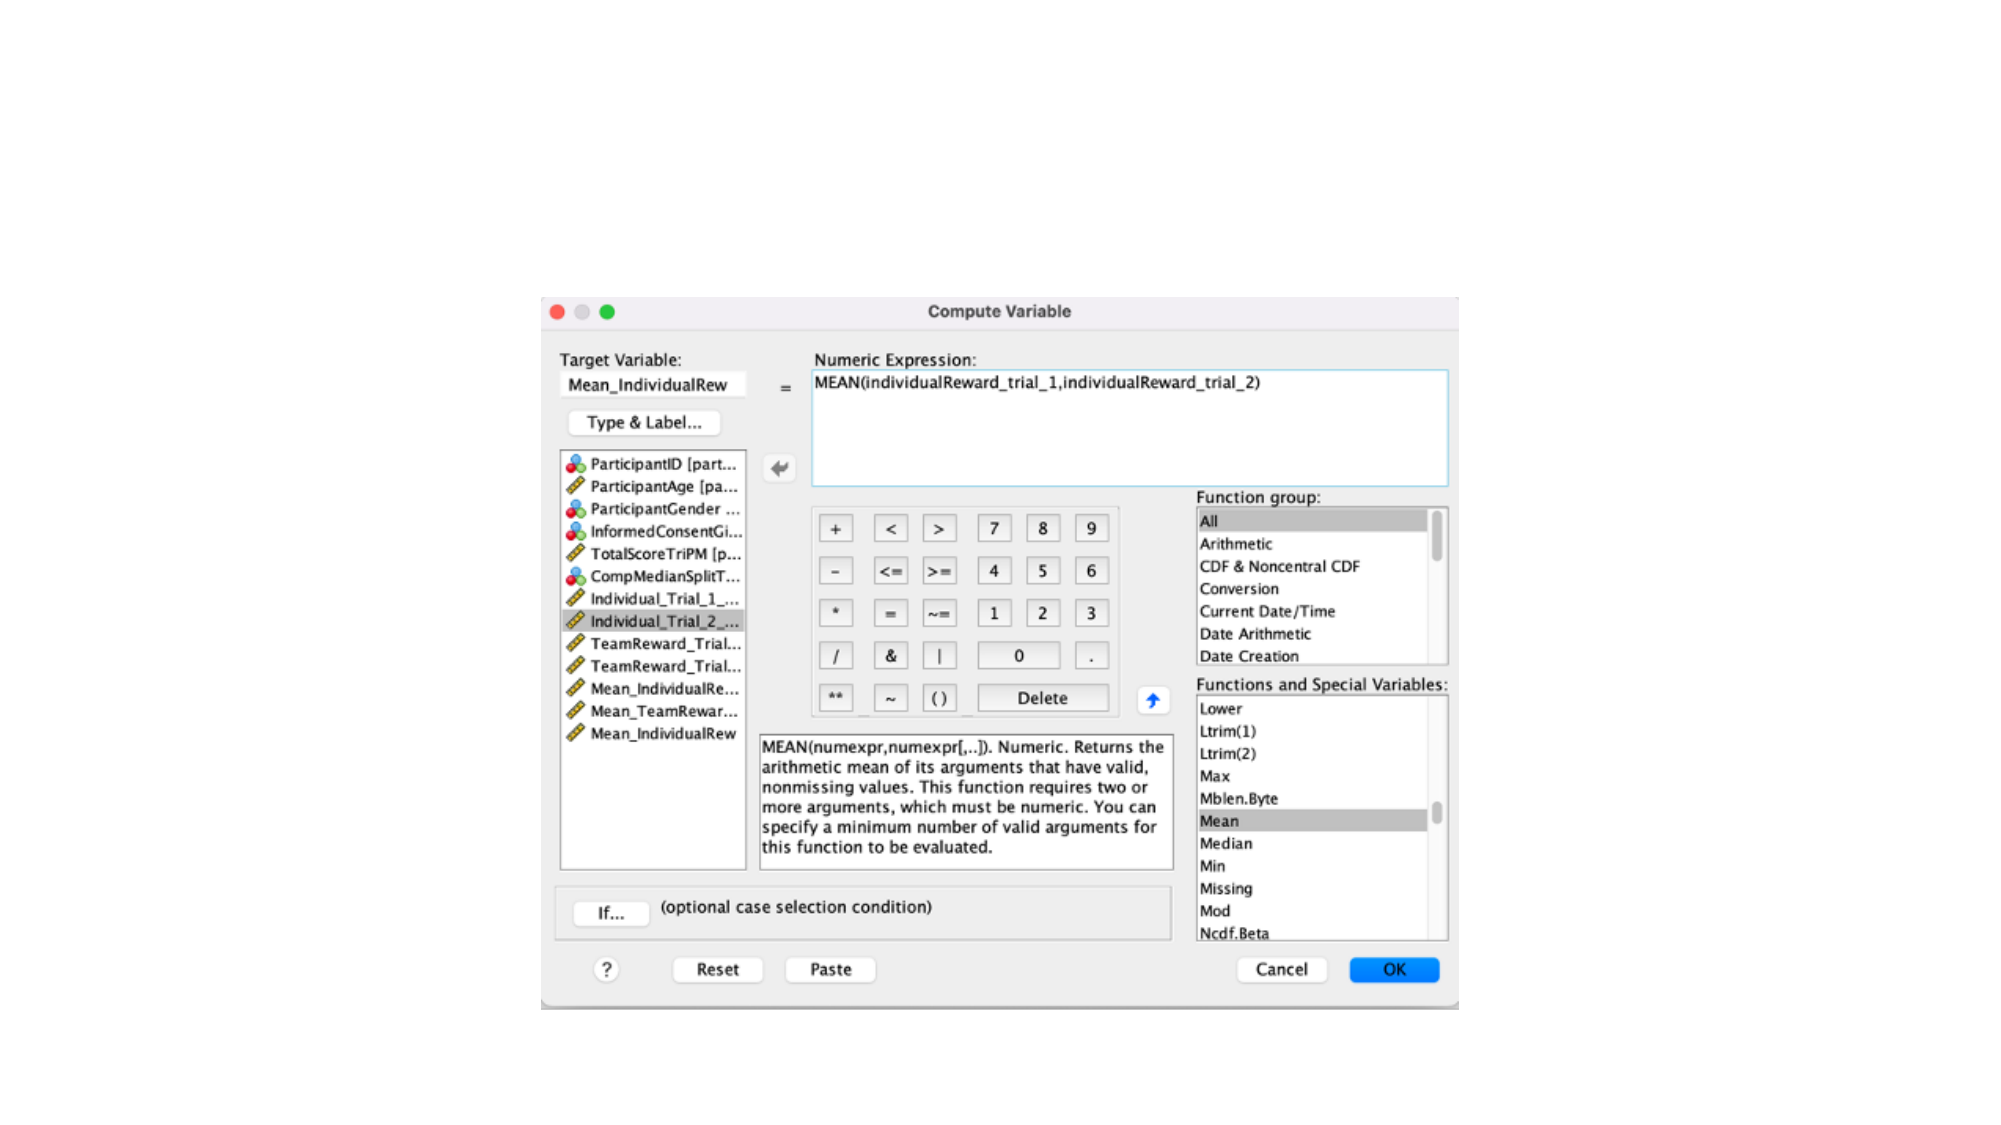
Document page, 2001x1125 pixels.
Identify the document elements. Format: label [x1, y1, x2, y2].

picture [541, 297, 1459, 1011]
